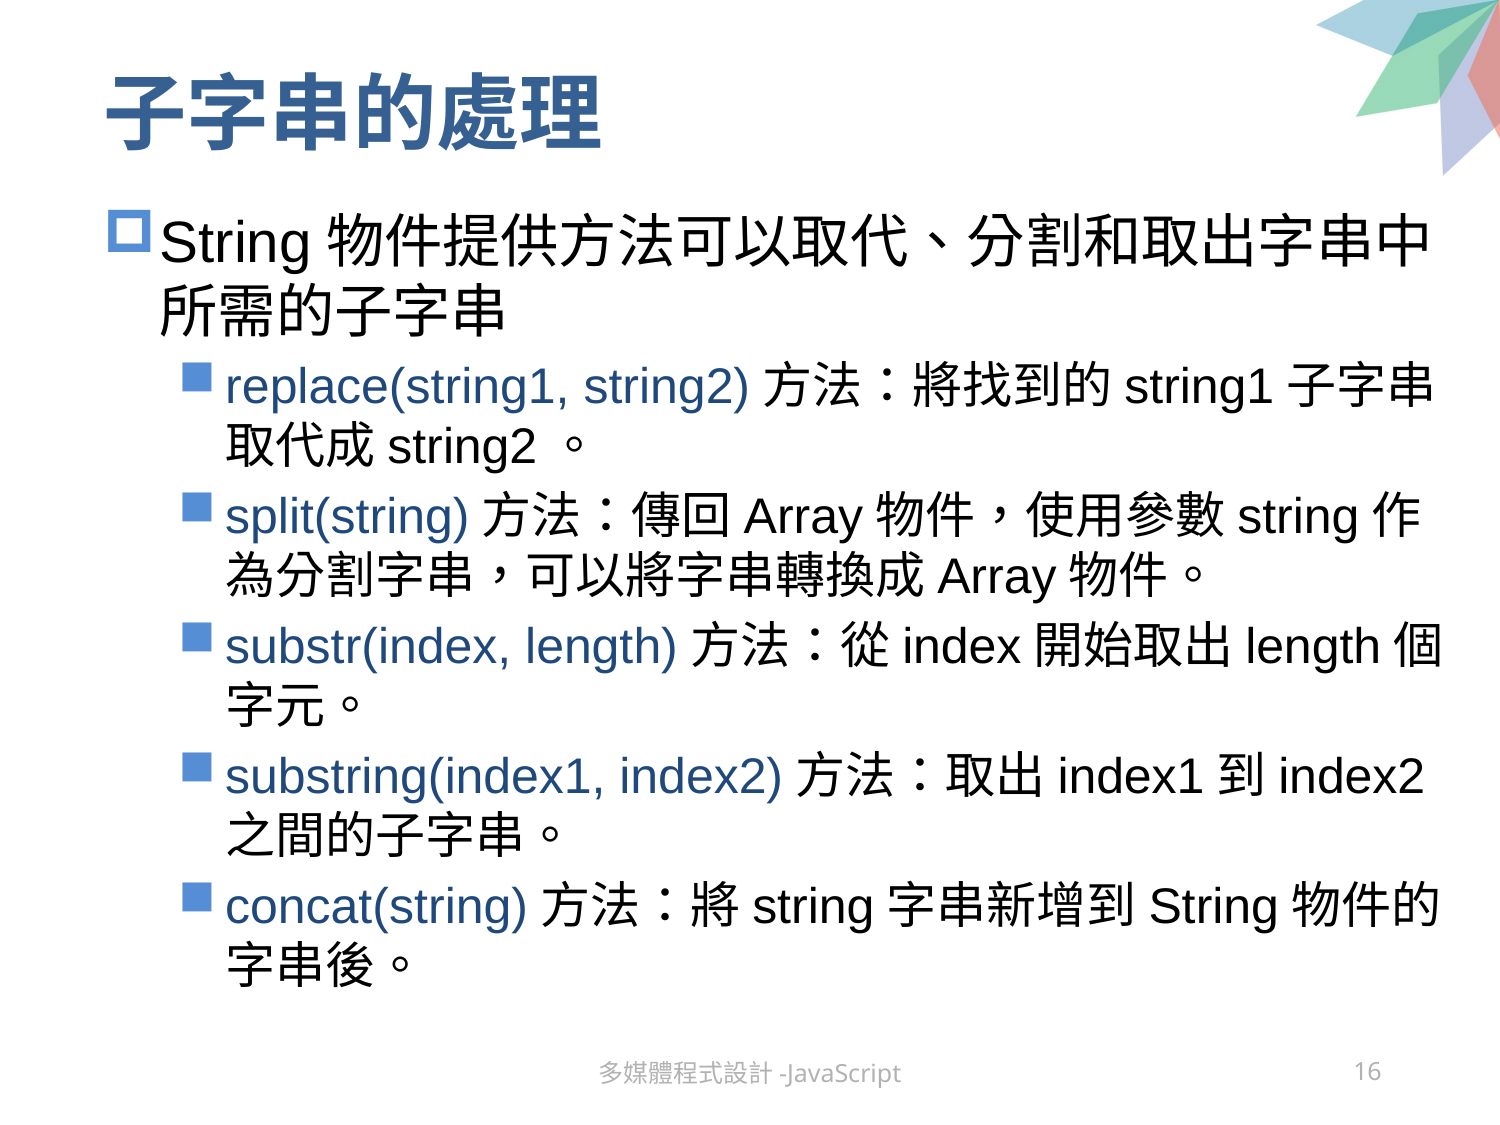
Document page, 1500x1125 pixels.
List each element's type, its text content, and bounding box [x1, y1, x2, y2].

footer 多媒體程式設計-JavaScript [496, 1042, 1004, 1103]
picture [0, 0, 1500, 1125]
slide_number 16 [1059, 1042, 1397, 1103]
list String物件提供方法可以取代、分割和取出字串中所需的子字串 replace(string1, string2)方法：將找到的string1子字串取代成string2。 split(string)方法：傳回Array物件，使用參數string作為分割字串，可以將字串轉換成Array物件。 substr(index, length)方法：從index開始取出length個字元。 substring(index1, index2)方法：取出index1到index2之間的子字串。 concat(string)方法：將string字串新增到String物件的字串後。 [88, 196, 1459, 988]
title 子字串的處理 [88, 7, 1397, 196]
